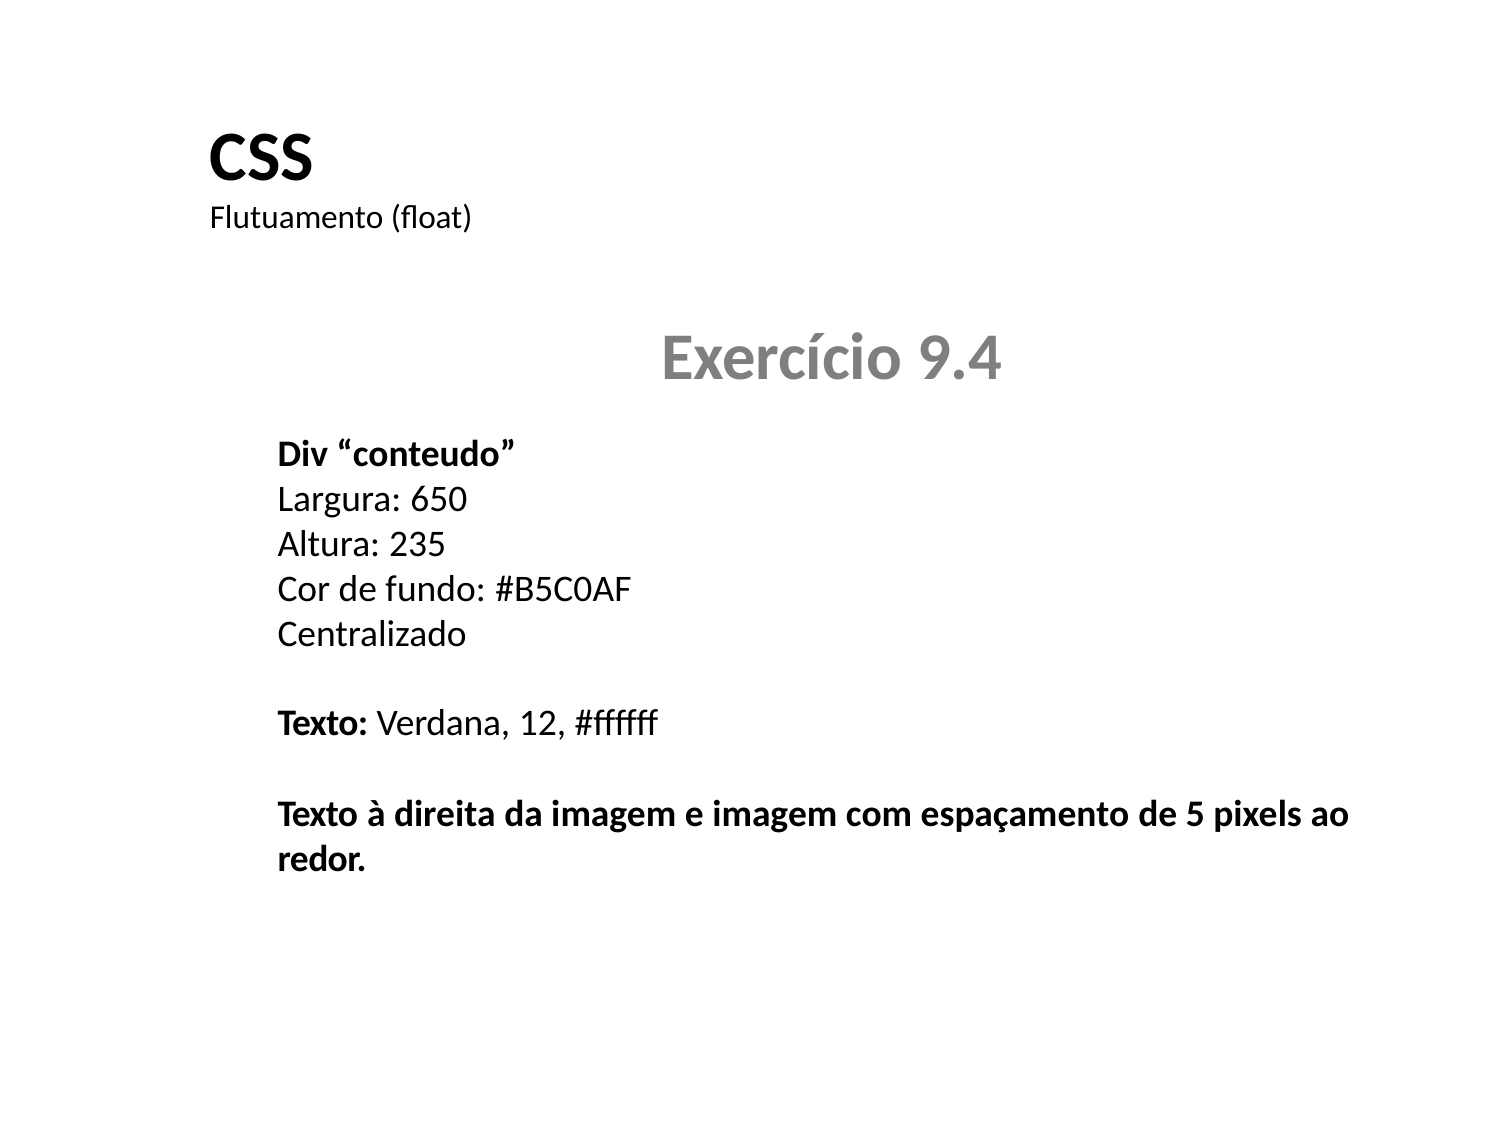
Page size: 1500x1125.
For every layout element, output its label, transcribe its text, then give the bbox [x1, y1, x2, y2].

text_box Exercício 9.4 [661, 311, 1029, 393]
text_box Texto à direita da imagem e imagem com espaçamento de 5 pixels ao redor. [277, 787, 1373, 879]
text_box CSS Flutuamento (float) [209, 108, 499, 236]
text_box Texto: Verdana, 12, #ffffff [277, 697, 692, 744]
text_box Div “conteudo” Largura: 650 Altura: 235 Cor de fundo: #B5C0AF Centralizado [277, 427, 657, 654]
